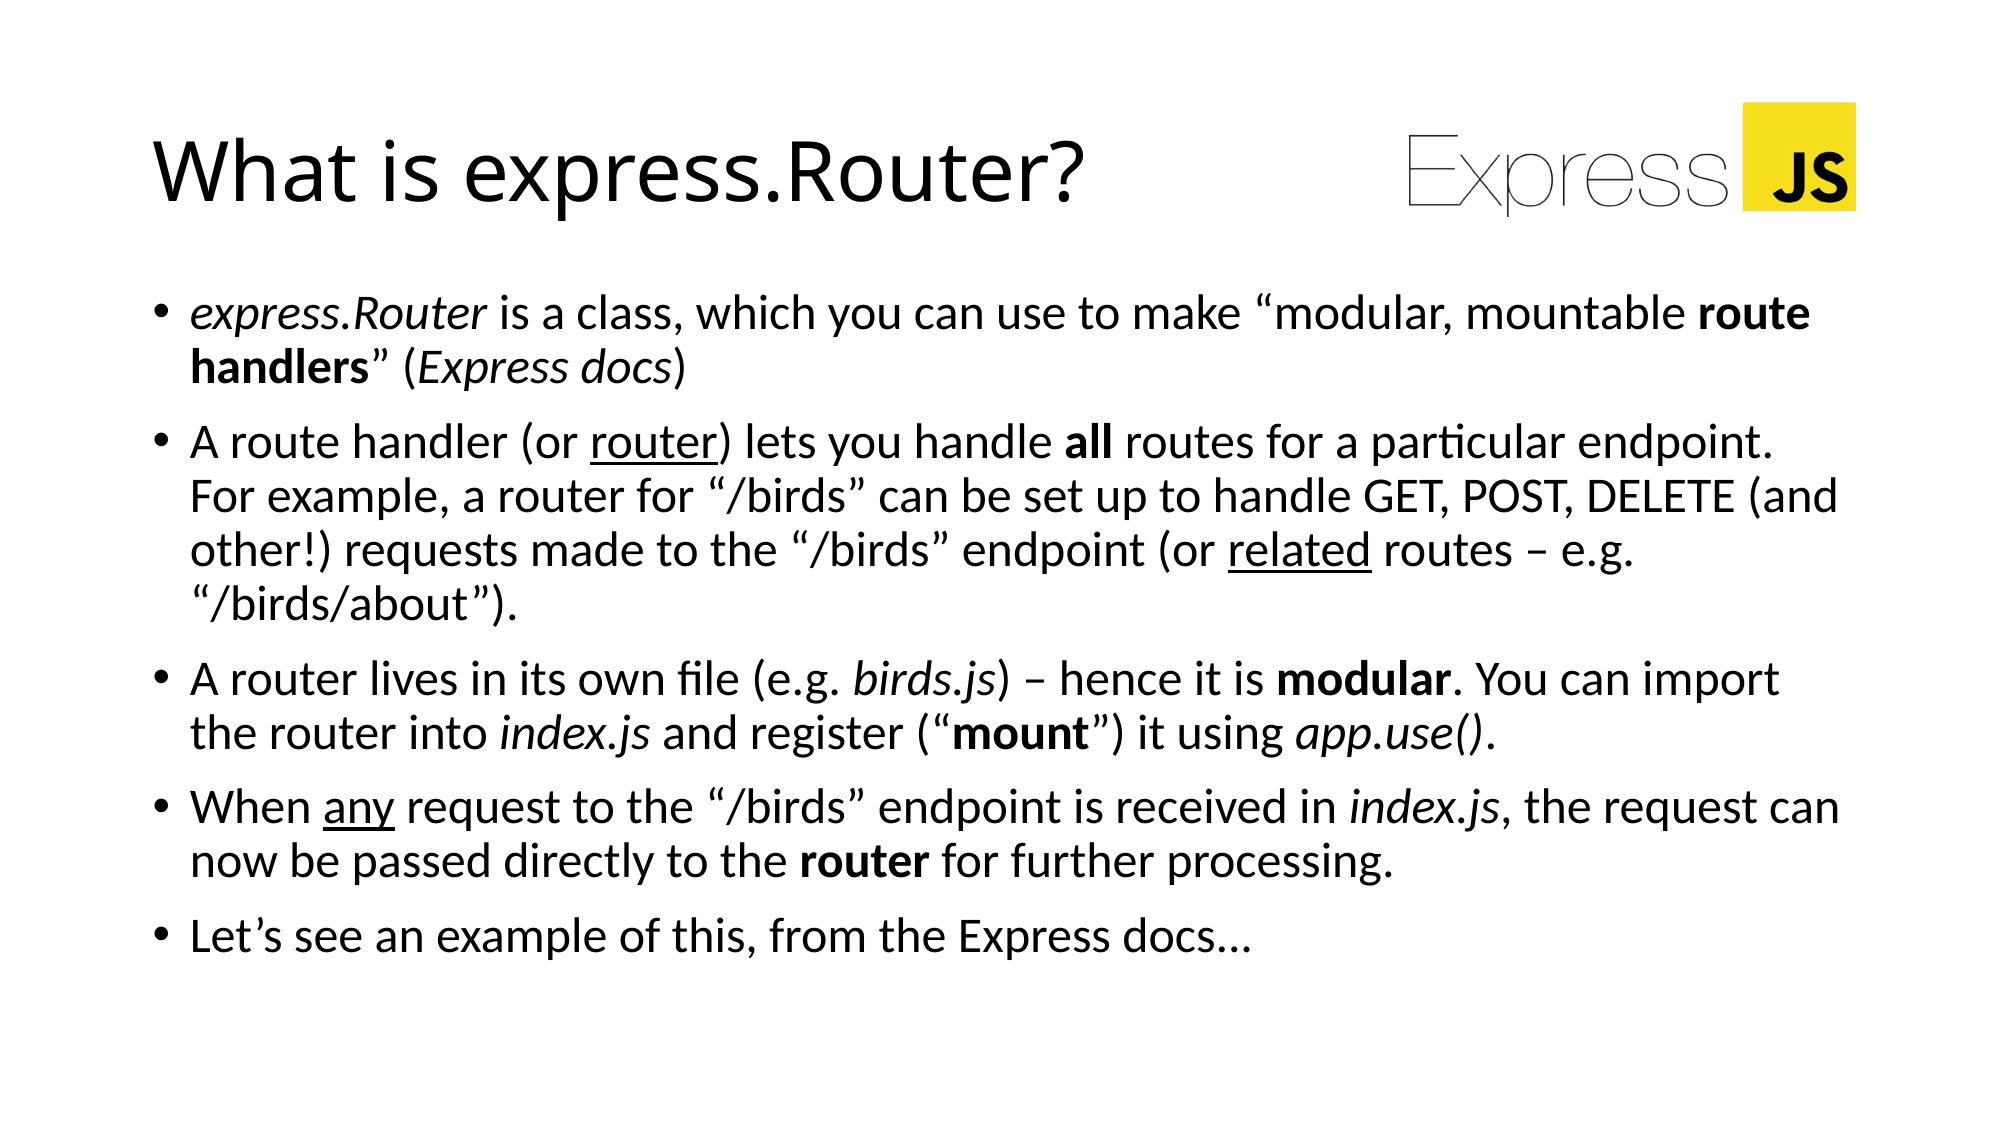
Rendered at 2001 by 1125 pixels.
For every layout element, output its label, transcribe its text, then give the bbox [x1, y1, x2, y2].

picture [1393, 93, 1863, 218]
text_box express.Router is a class, which you can use to make “modular, mountable route handlers” (Express docs) A route handler (or router) lets you handle all routes for a particular endpoint. For example, a router for “/birds” can be set up to handle GET, POST, DELETE (and other!) requests made to the “/birds” endpoint (or related routes – e.g. “/birds/about”). A router lives in its own file (e.g. birds.js) – hence it is modular. You can import the router into index.js and register (“mount”) it using app.use(). When any request to the “/birds” endpoint is received in index.js, the request can now be passed directly to the router for further processing. Let’s see an example of this, from the Express docs... [137, 279, 1862, 993]
text_box What is express.Router? [137, 65, 1418, 279]
